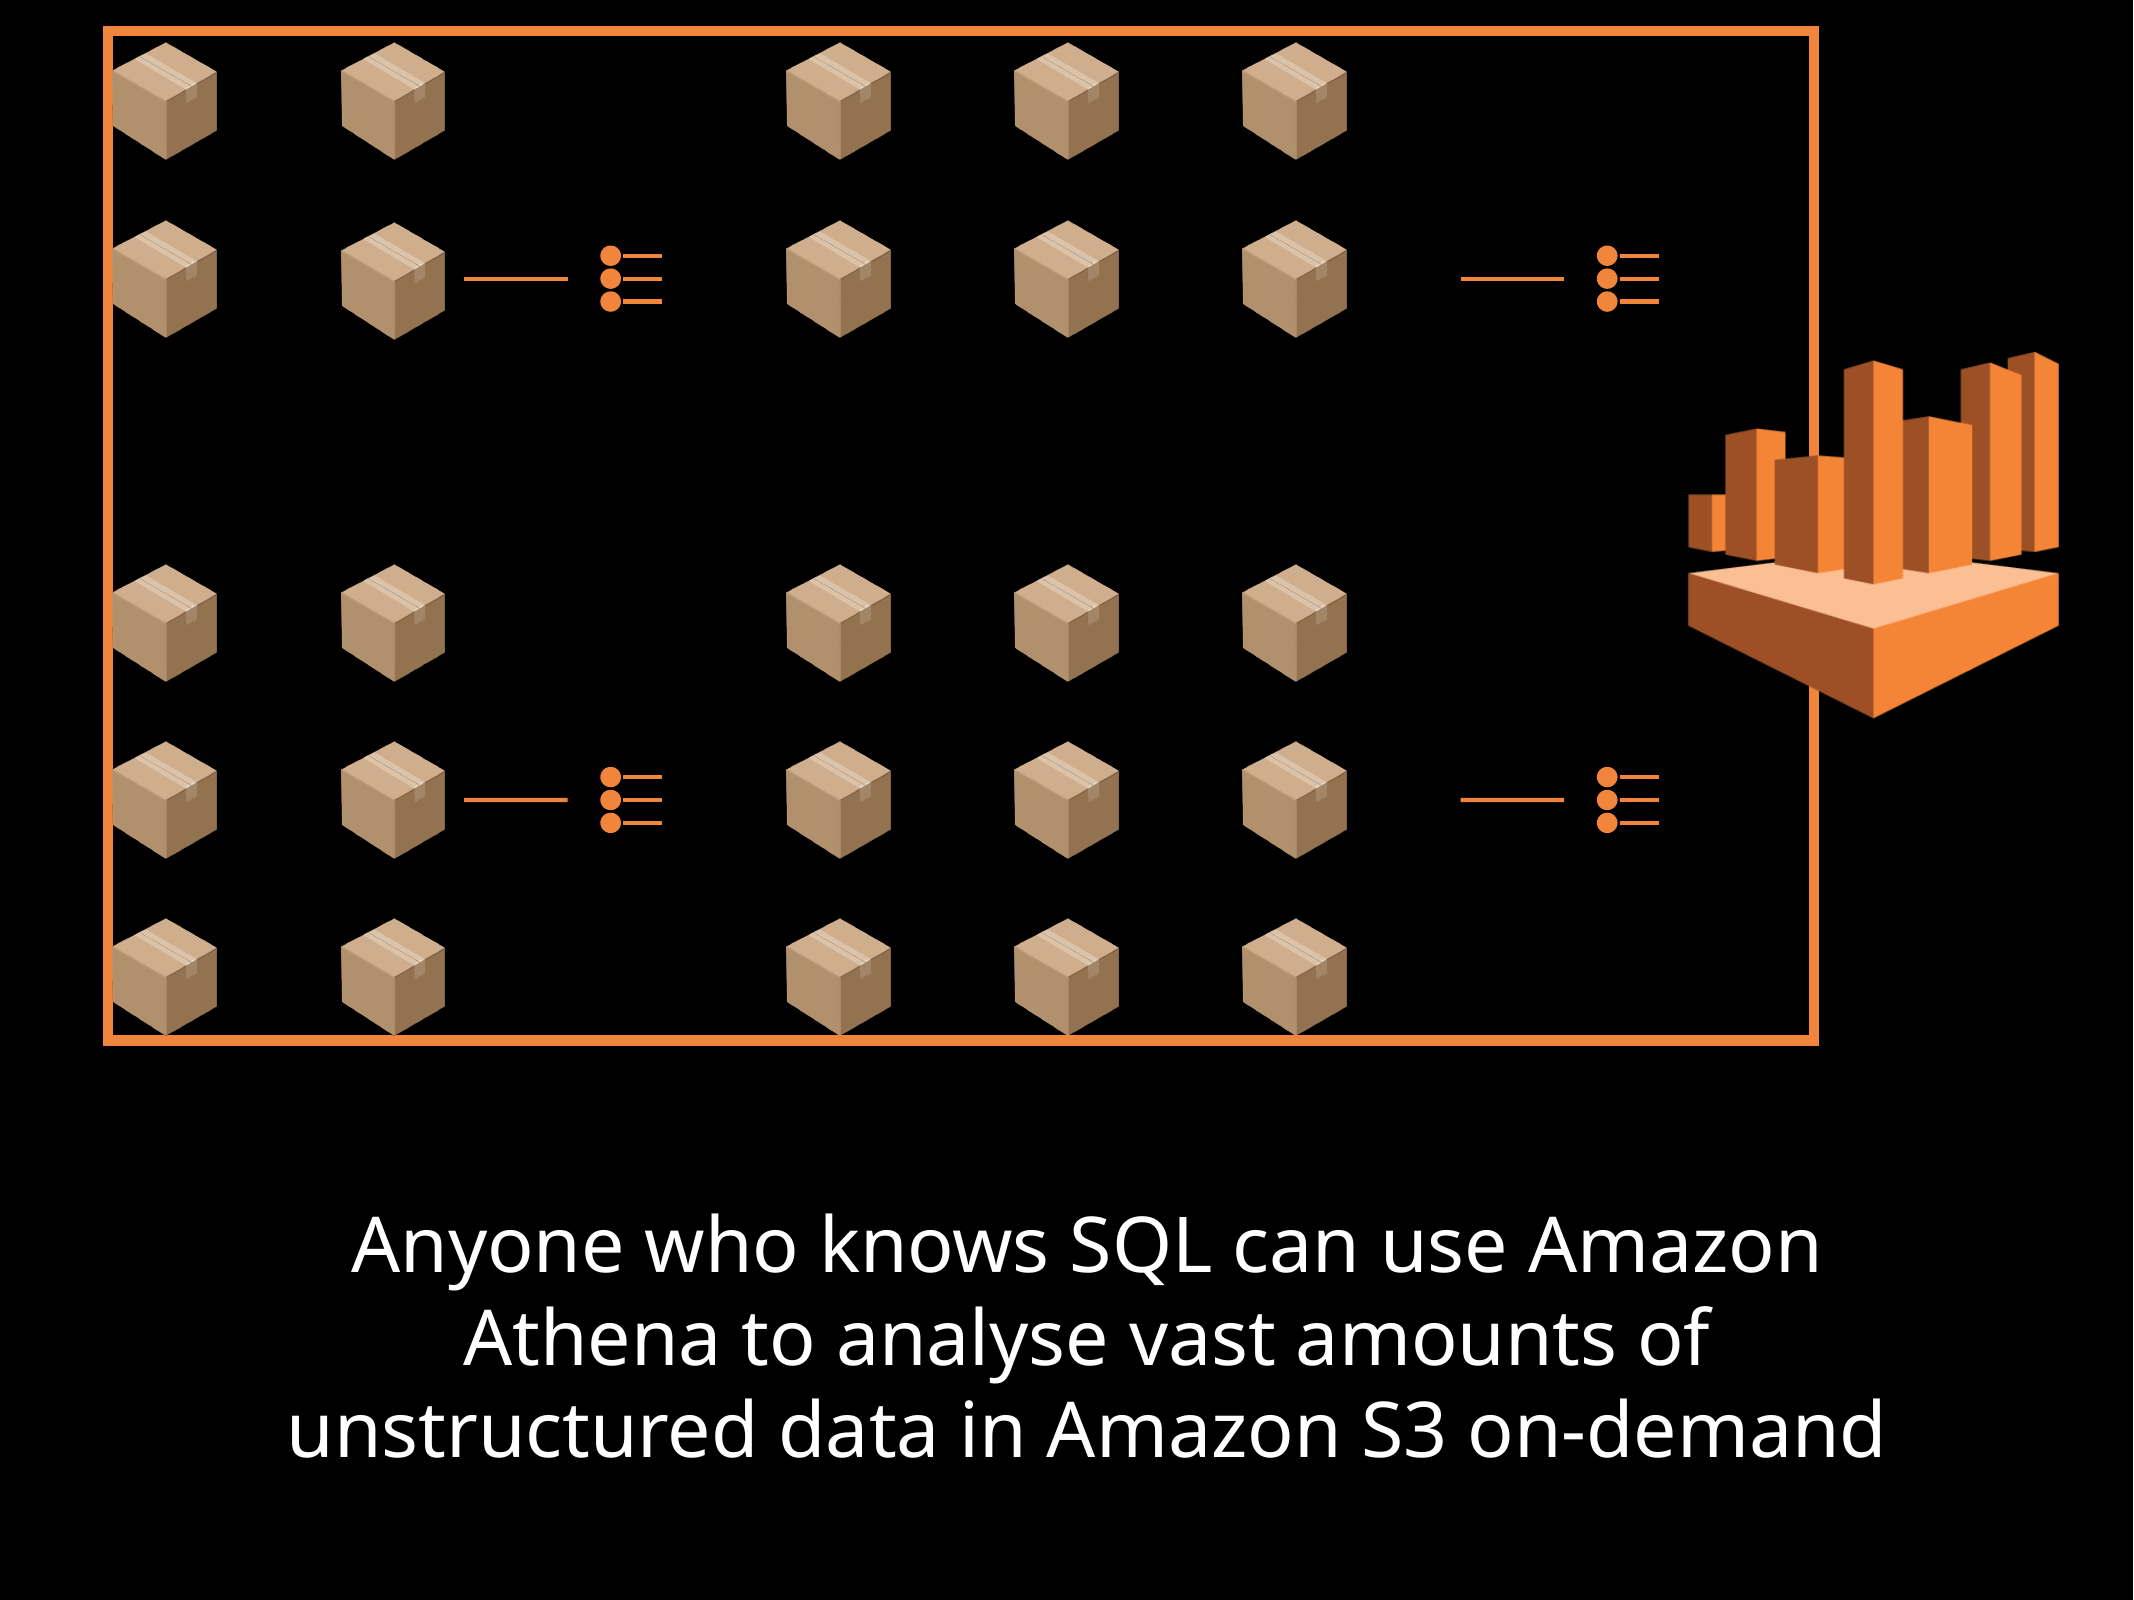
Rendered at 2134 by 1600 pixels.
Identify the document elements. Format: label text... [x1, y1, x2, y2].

picture [1014, 563, 1119, 682]
text_box [1596, 245, 1618, 266]
picture [340, 42, 445, 161]
picture [340, 563, 445, 682]
text_box [1596, 766, 1618, 788]
picture [112, 219, 217, 338]
picture [340, 741, 445, 859]
picture [786, 741, 891, 859]
picture [1242, 918, 1347, 1036]
picture [786, 42, 891, 161]
picture [1242, 42, 1347, 161]
picture [786, 918, 891, 1036]
picture [1688, 352, 2059, 719]
picture [786, 219, 891, 338]
picture [1242, 741, 1347, 859]
picture [112, 42, 217, 161]
picture [786, 563, 891, 682]
picture [340, 221, 445, 340]
picture [112, 741, 217, 859]
text_box [1596, 812, 1618, 834]
picture [112, 918, 217, 1036]
picture [112, 563, 217, 682]
text_box Anyone who knows SQL can use Amazon Athena to analyse vast amounts of unstructured data in Amazon S3 on-demand [229, 939, 1946, 1482]
text_box [600, 766, 622, 788]
text_box [107, 31, 1814, 1041]
text_box [600, 245, 622, 266]
text_box [1596, 268, 1618, 289]
picture [1014, 42, 1119, 161]
text_box [1596, 291, 1618, 312]
picture [1014, 918, 1119, 1036]
picture [340, 918, 445, 1036]
text_box [600, 789, 622, 811]
picture [1242, 563, 1347, 682]
picture [1242, 219, 1347, 338]
text_box [600, 268, 622, 289]
text_box [1596, 789, 1618, 811]
picture [1014, 741, 1119, 859]
text_box [600, 291, 622, 312]
text_box [600, 812, 622, 834]
picture [1014, 219, 1119, 338]
